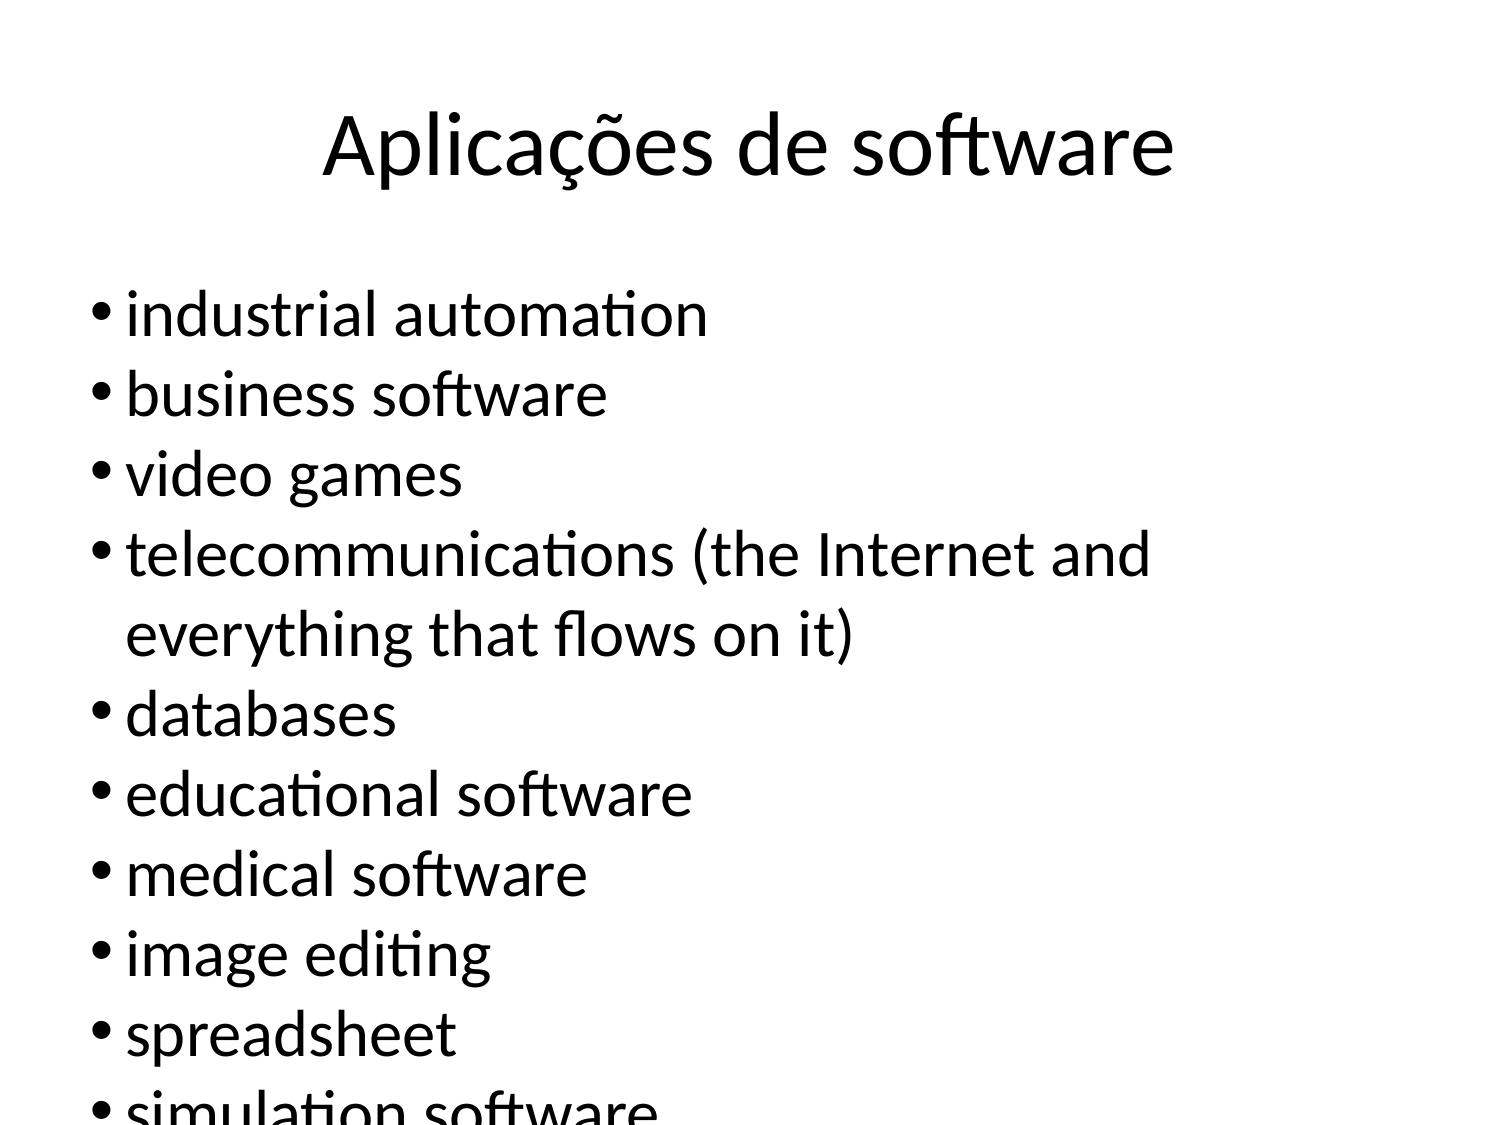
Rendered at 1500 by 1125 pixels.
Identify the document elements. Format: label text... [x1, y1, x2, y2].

text_box Aplicações de software [75, 45, 1425, 233]
text_box industrial automation business software video games telecommunications (the Internet and everything that flows on it) databases educational software medical software image editing spreadsheet simulation software Word processing Decision making software [75, 262, 1425, 1005]
